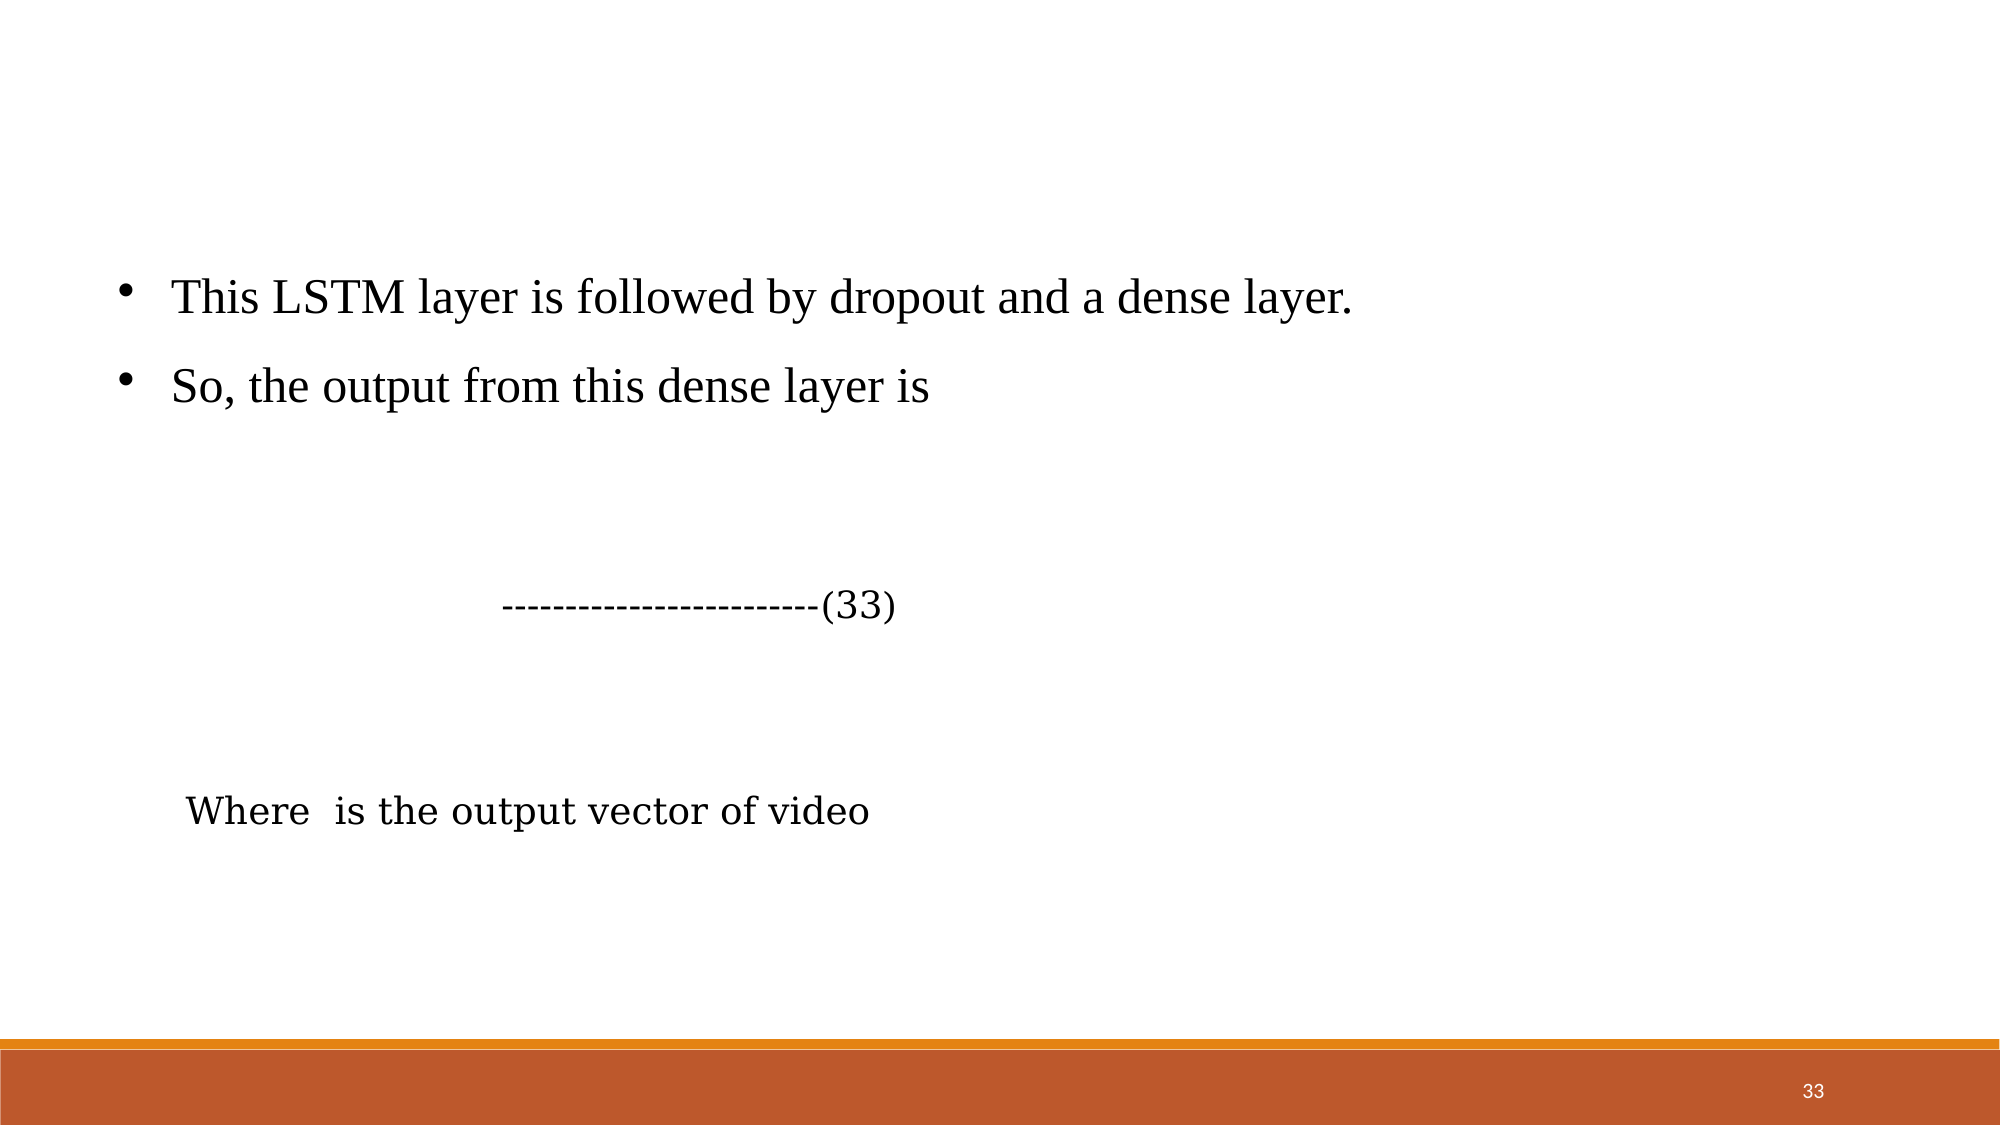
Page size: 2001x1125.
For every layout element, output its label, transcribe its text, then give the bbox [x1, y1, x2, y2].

text_box This LSTM layer is followed by dropout and a dense layer. So, the output from this dense layer is [99, 263, 1900, 916]
slide_number 33 [1624, 1059, 1840, 1120]
